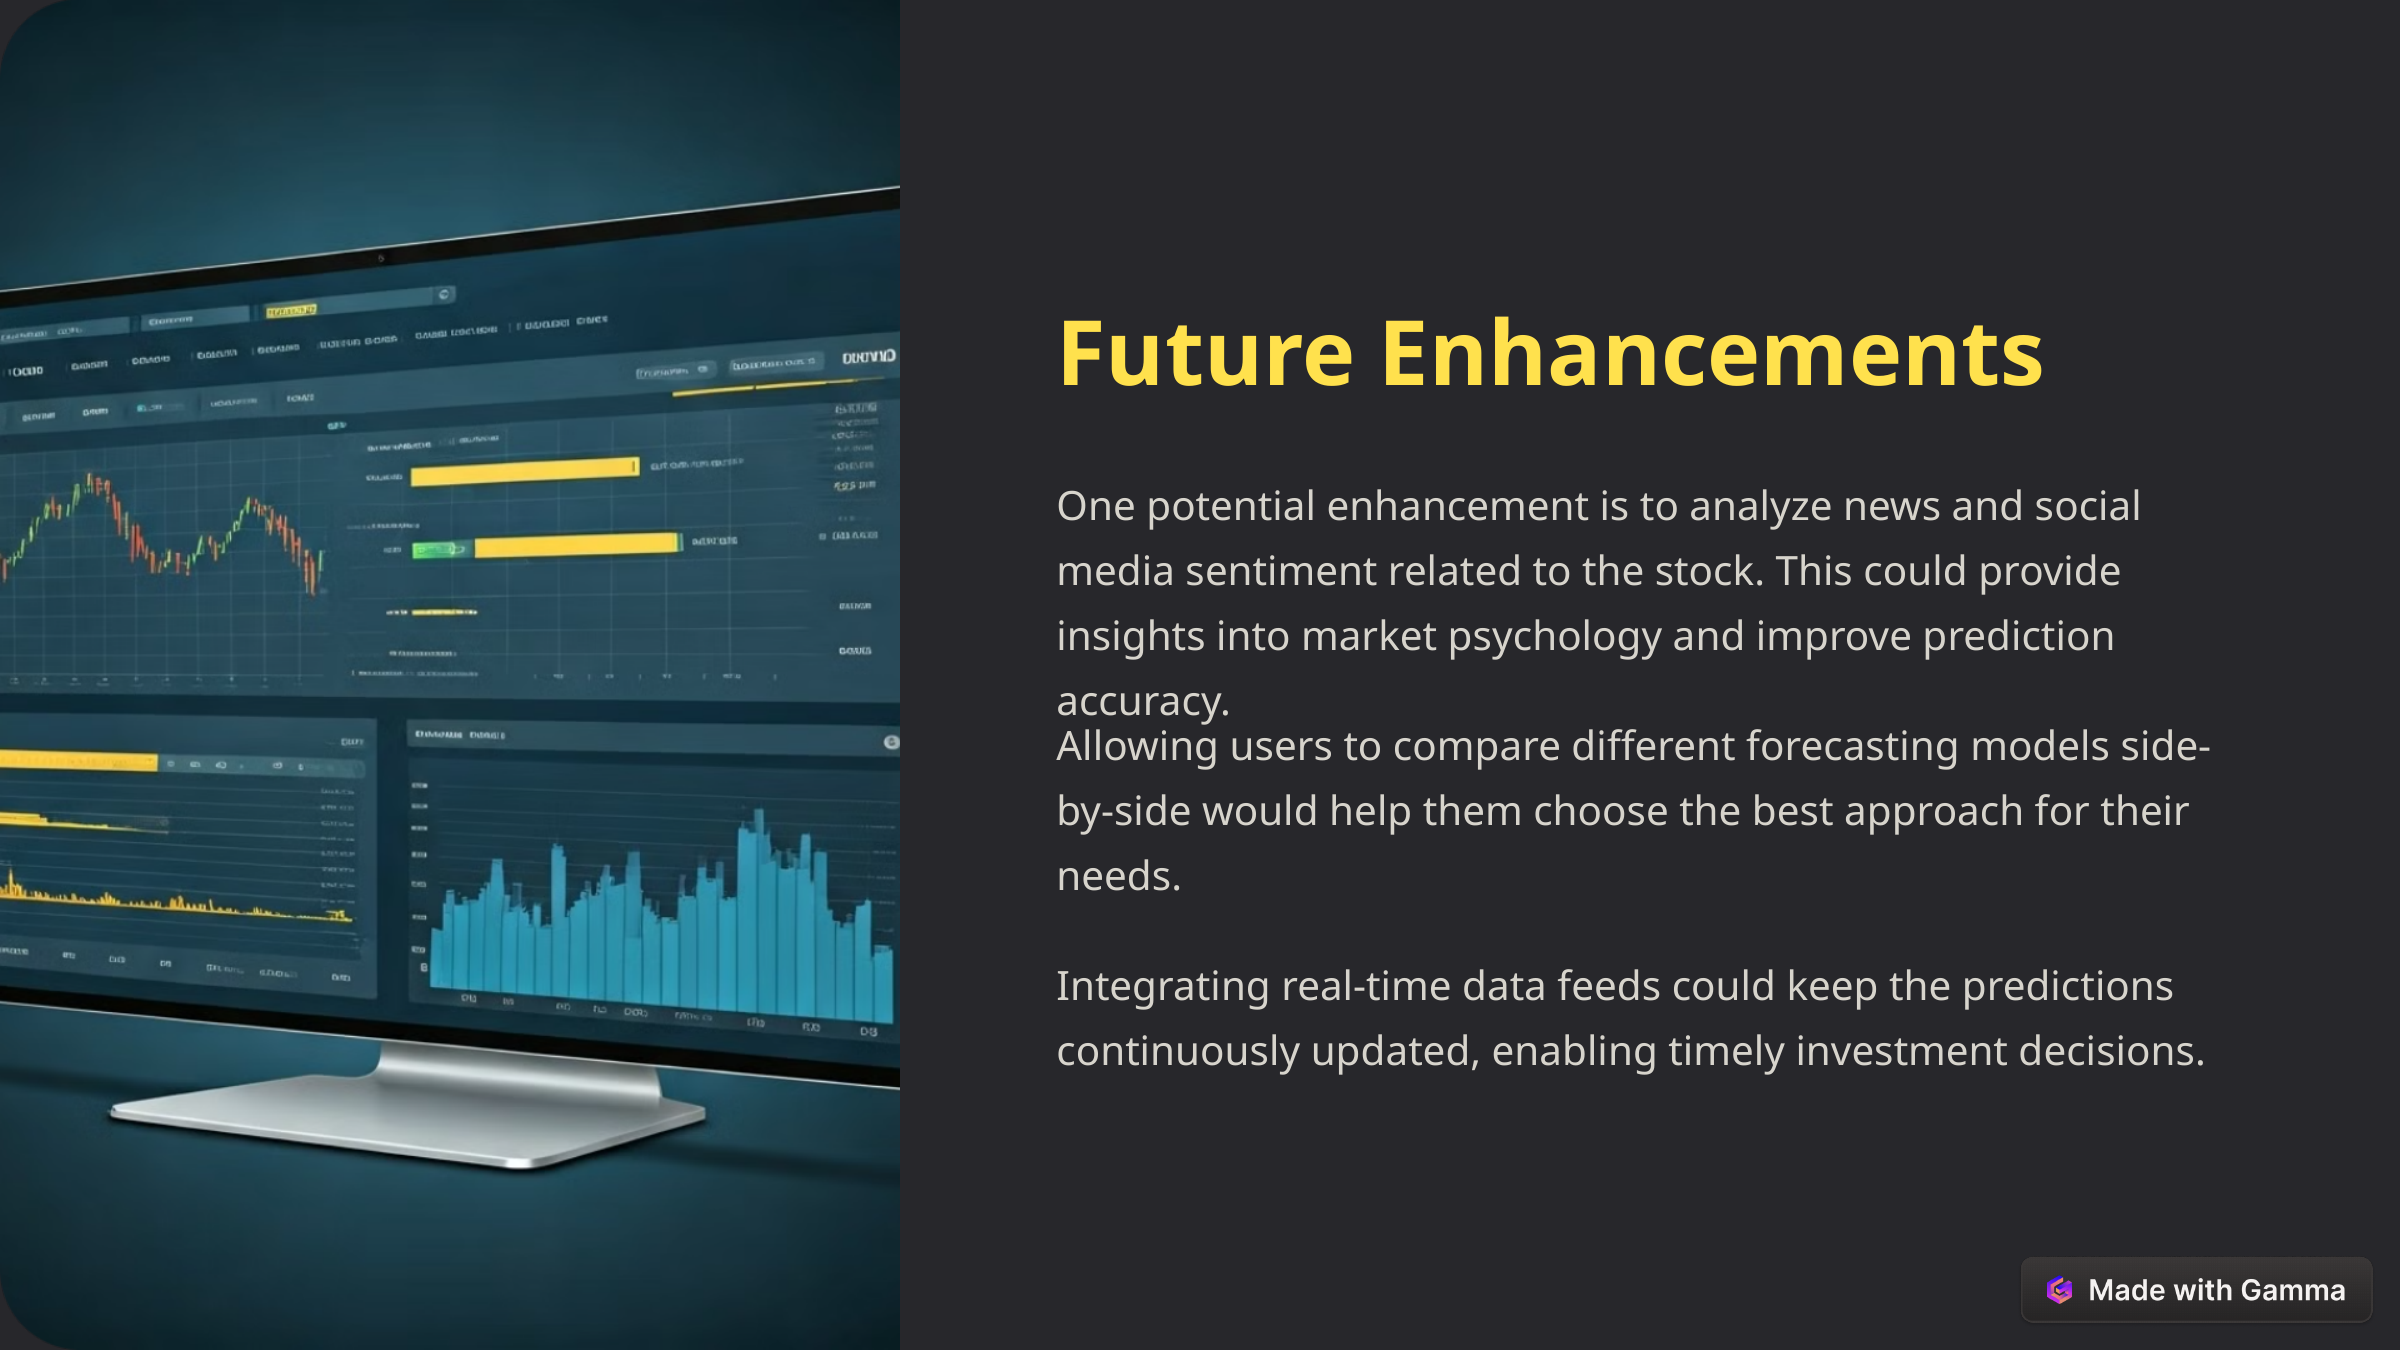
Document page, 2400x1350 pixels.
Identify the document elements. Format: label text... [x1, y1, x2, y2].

text_box Allowing users to compare different forecasting models side-by-side would help them choose the best approach for their needs. [1041, 696, 2259, 892]
text_box One potential enhancement is to analyze news and social media sentiment related to the stock. This could provide insights into market psychology and improve prediction accuracy. [1041, 456, 2259, 652]
text_box [900, 0, 2400, 1350]
picture [2008, 1244, 2385, 1335]
picture [0, 0, 900, 1350]
text_box Future Enhancements [1041, 283, 2084, 397]
text_box Integrating real-time data feeds could keep the predictions continuously updated, enabling timely investment decisions. [1041, 936, 2259, 1067]
